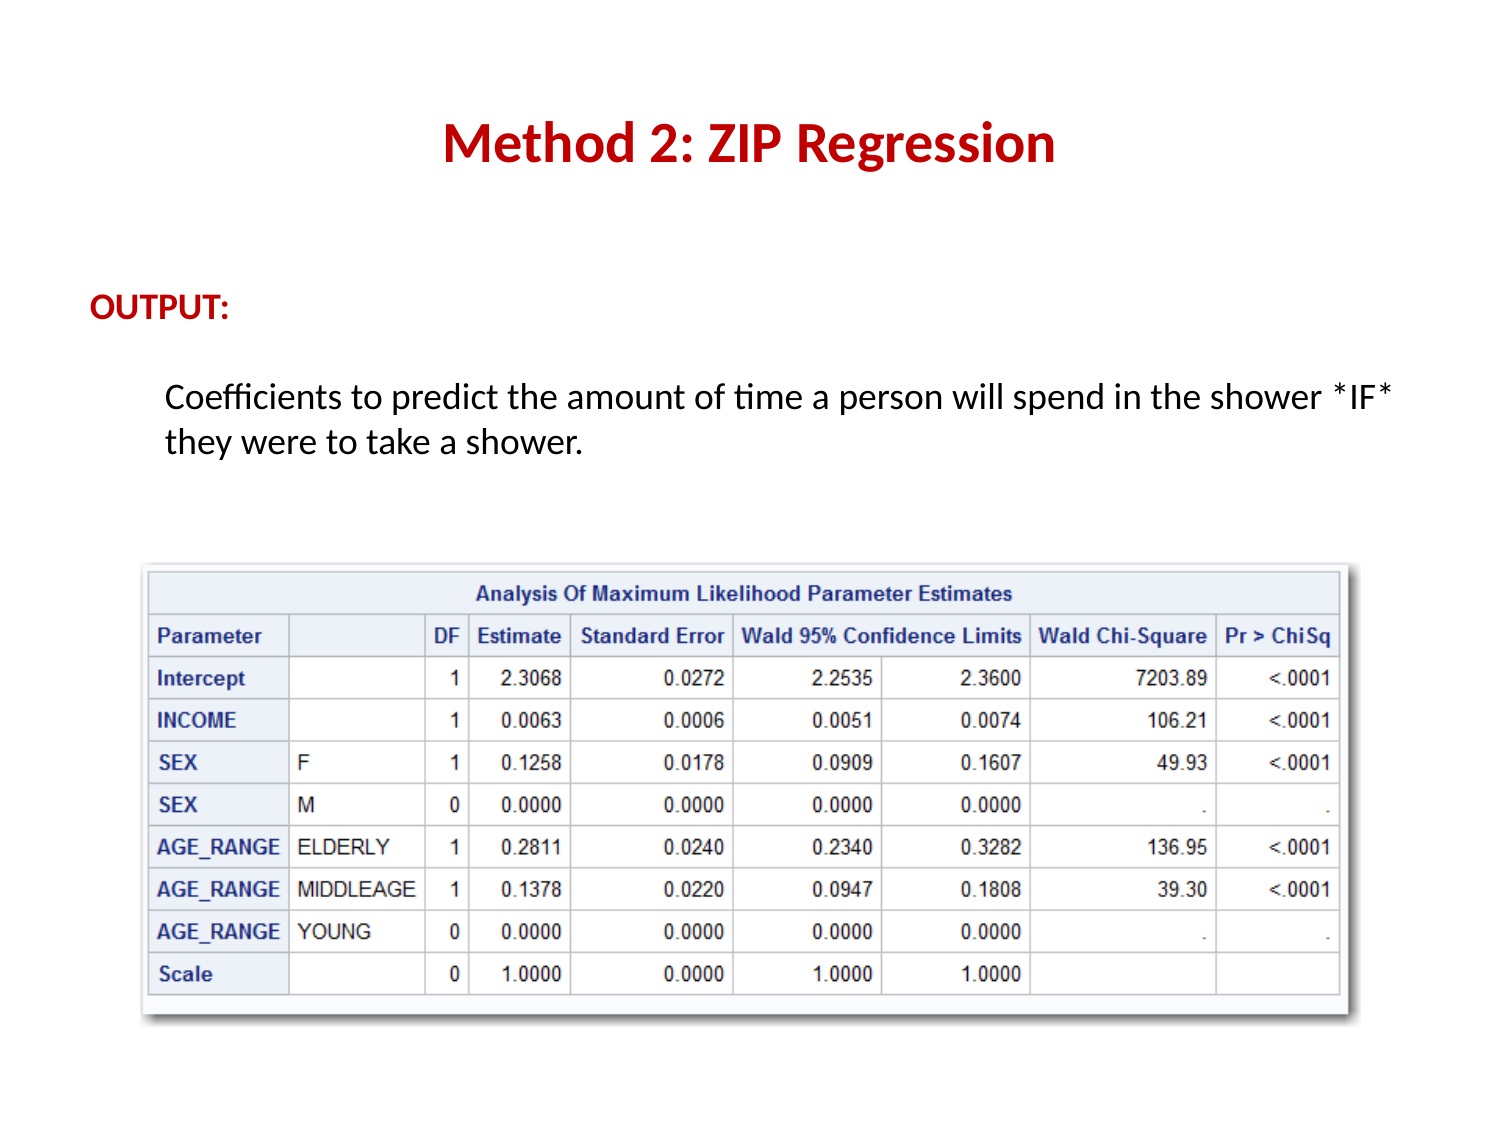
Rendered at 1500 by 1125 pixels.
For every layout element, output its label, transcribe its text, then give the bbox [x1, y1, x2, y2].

text_box OUTPUT: Coefficients to predict the amount of time a person will spend in the shower *IF* they were to take a shower. [74, 274, 1425, 470]
picture [139, 562, 1361, 1027]
title Method 2: ZIP Regression [75, 45, 1425, 233]
